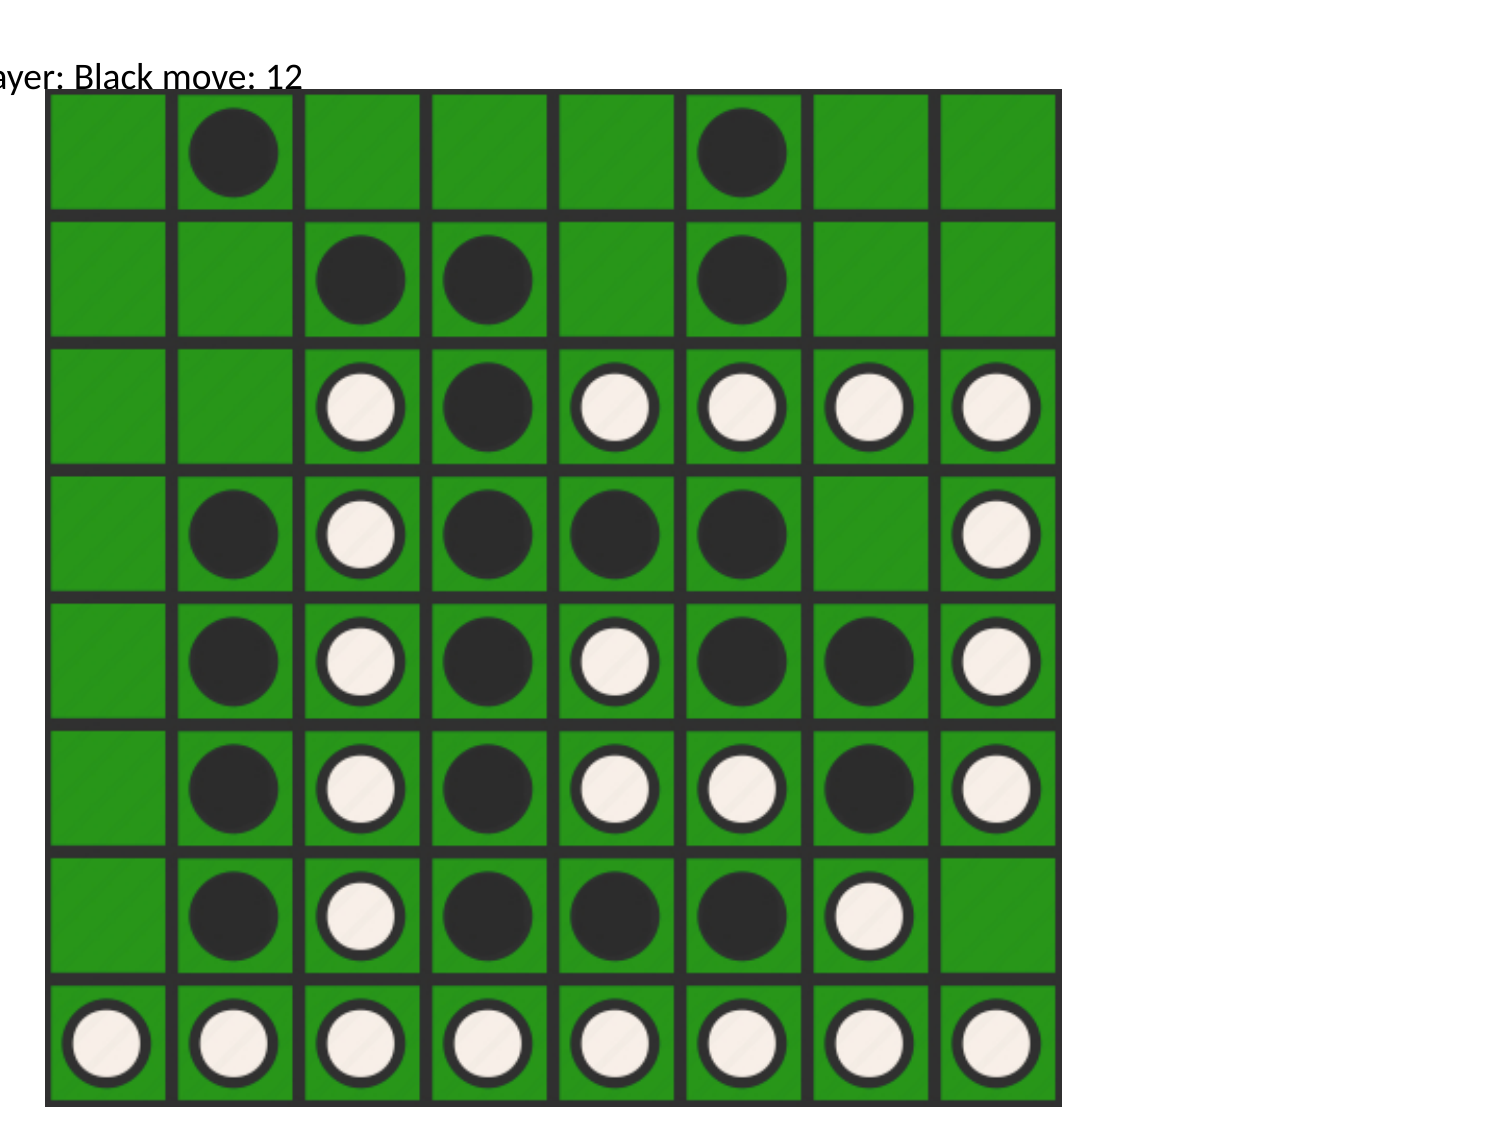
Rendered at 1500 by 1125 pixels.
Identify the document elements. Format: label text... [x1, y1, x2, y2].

picture [44, 89, 1062, 1107]
text_box turn: 41 player: Black move: 12 [0, 44, 319, 105]
